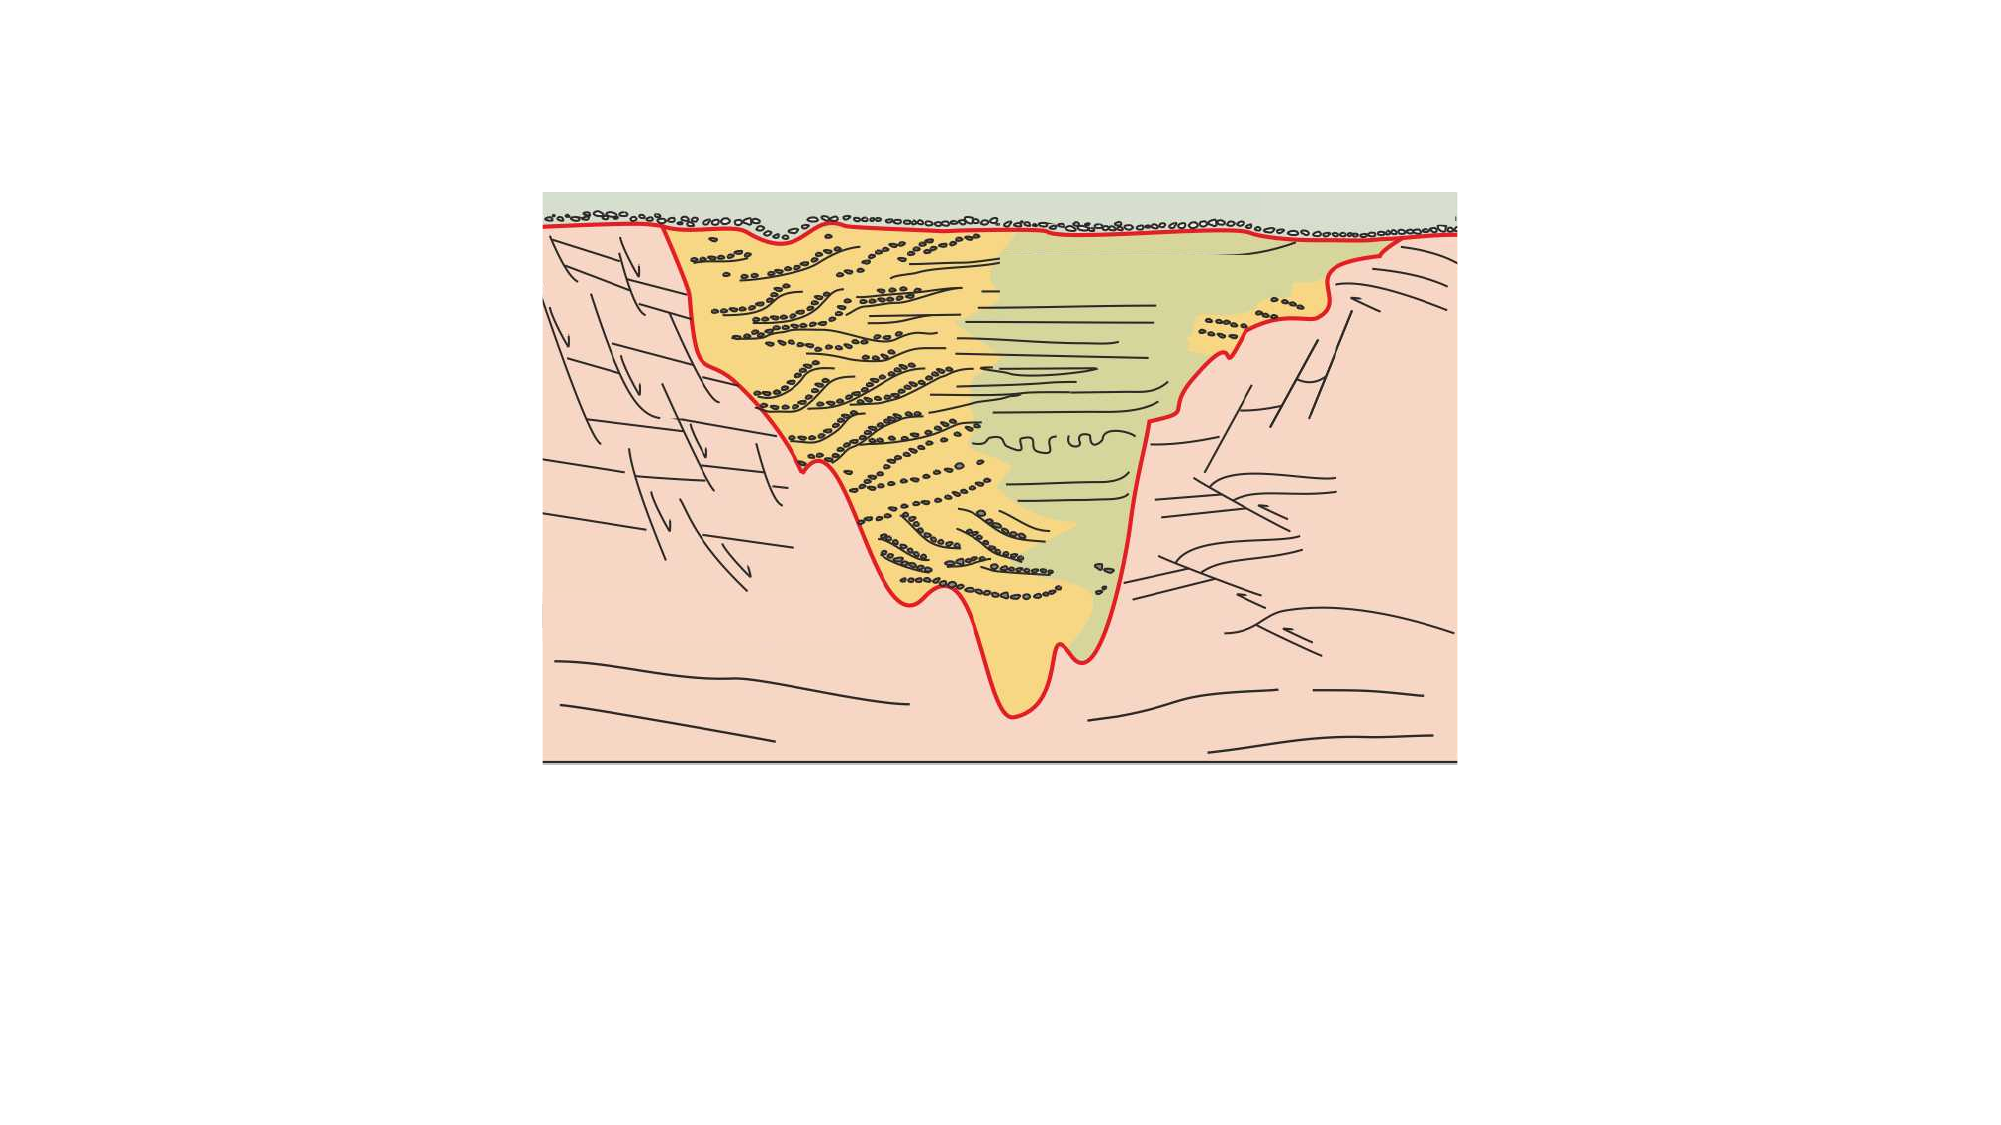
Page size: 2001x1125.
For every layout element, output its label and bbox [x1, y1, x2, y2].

text_box [542, 192, 1458, 765]
